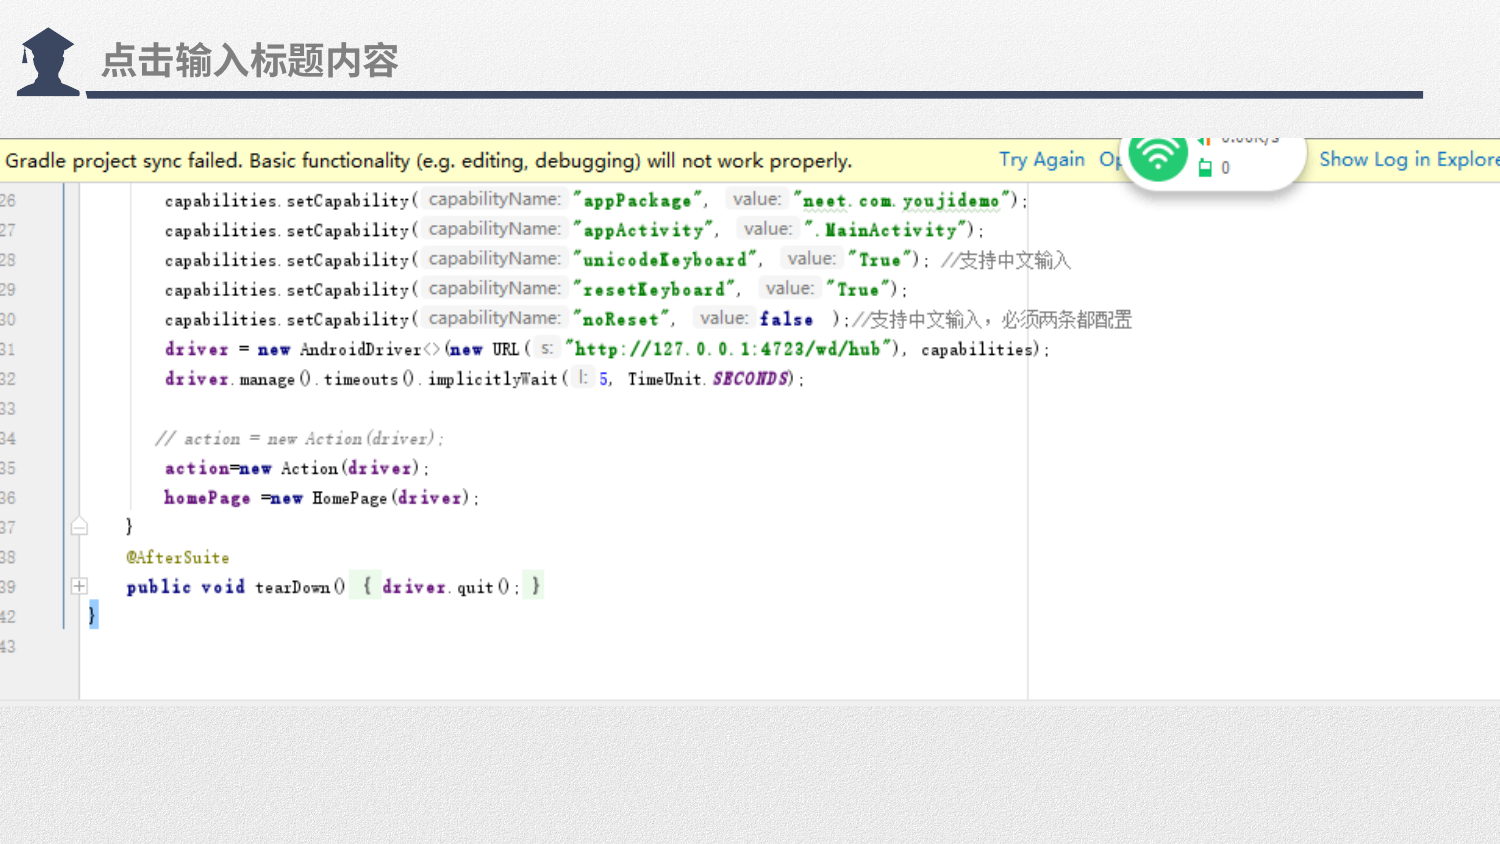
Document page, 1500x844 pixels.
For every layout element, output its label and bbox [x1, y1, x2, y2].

picture [0, 137, 1500, 844]
